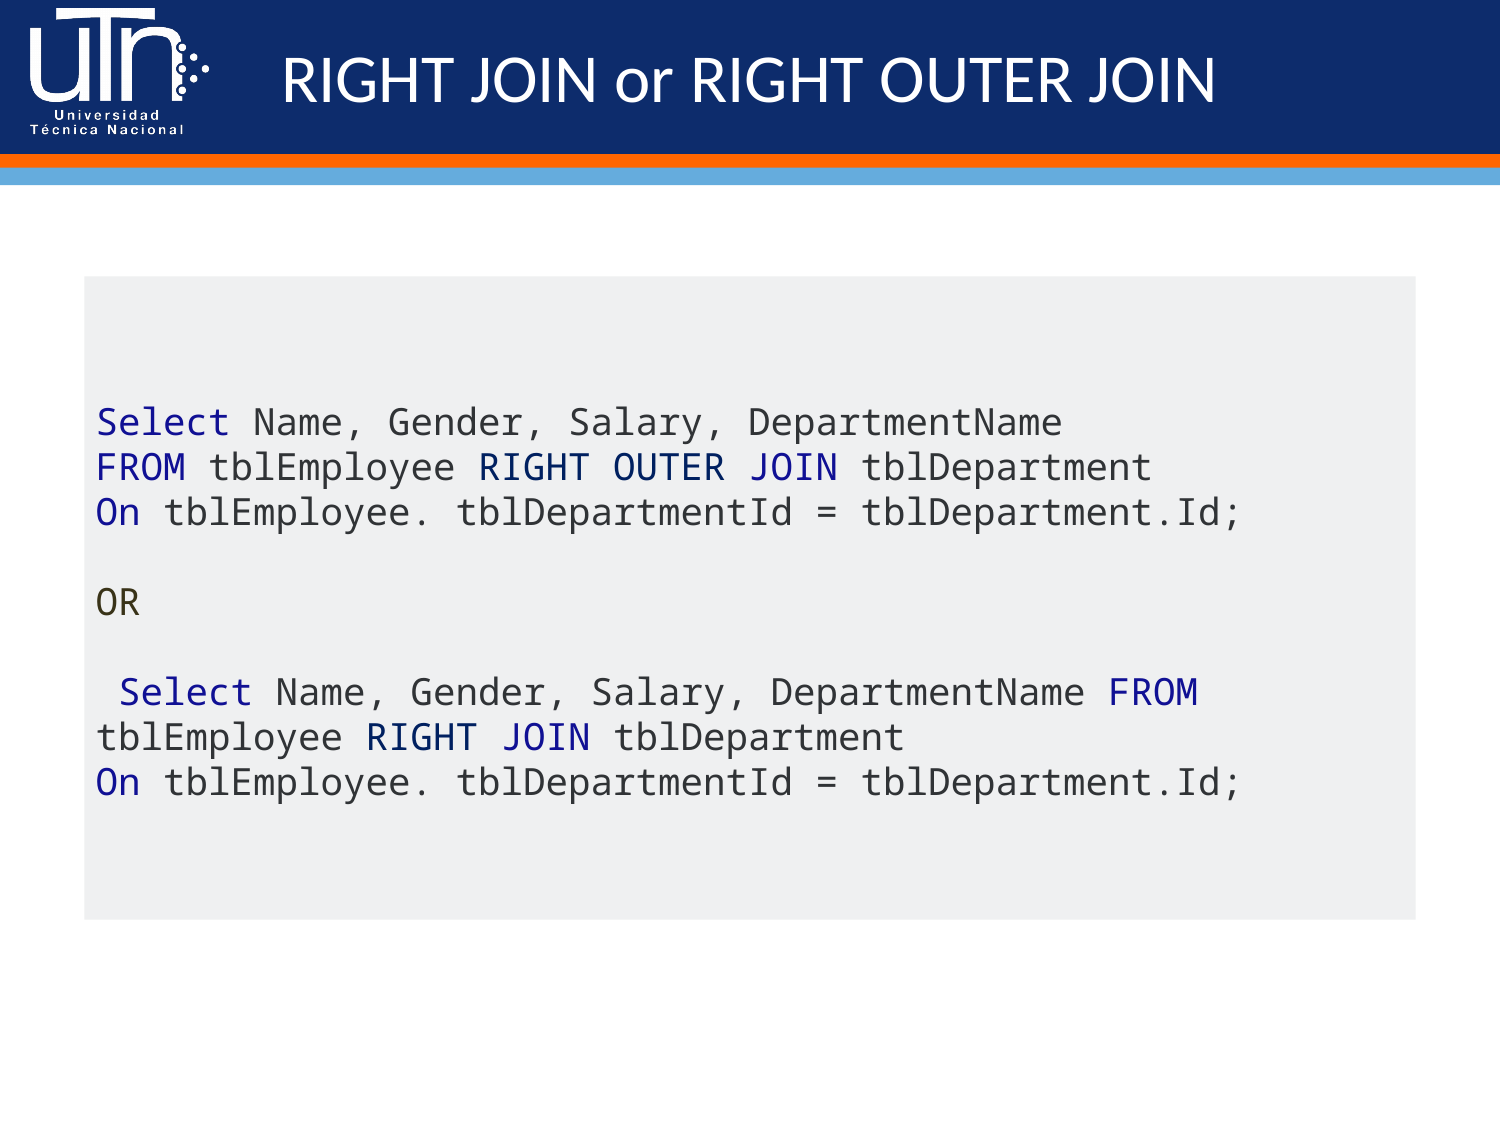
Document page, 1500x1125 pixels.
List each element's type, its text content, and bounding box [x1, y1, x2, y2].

title RIGHT JOIN or RIGHT OUTER JOIN [0, 0, 1500, 154]
list Select Name, Gender, Salary, DepartmentName FROM tblEmployee RIGHT OUTER JOIN tblDepartment On tblEmployee. tblDepartmentId = tblDepartment.Id; OR Select Name, Gender, Salary, DepartmentName FROM tblEmployee RIGHT JOIN tblDepartment On tblEmployee. tblDepartmentId = tblDepartment.Id; [84, 276, 1416, 920]
